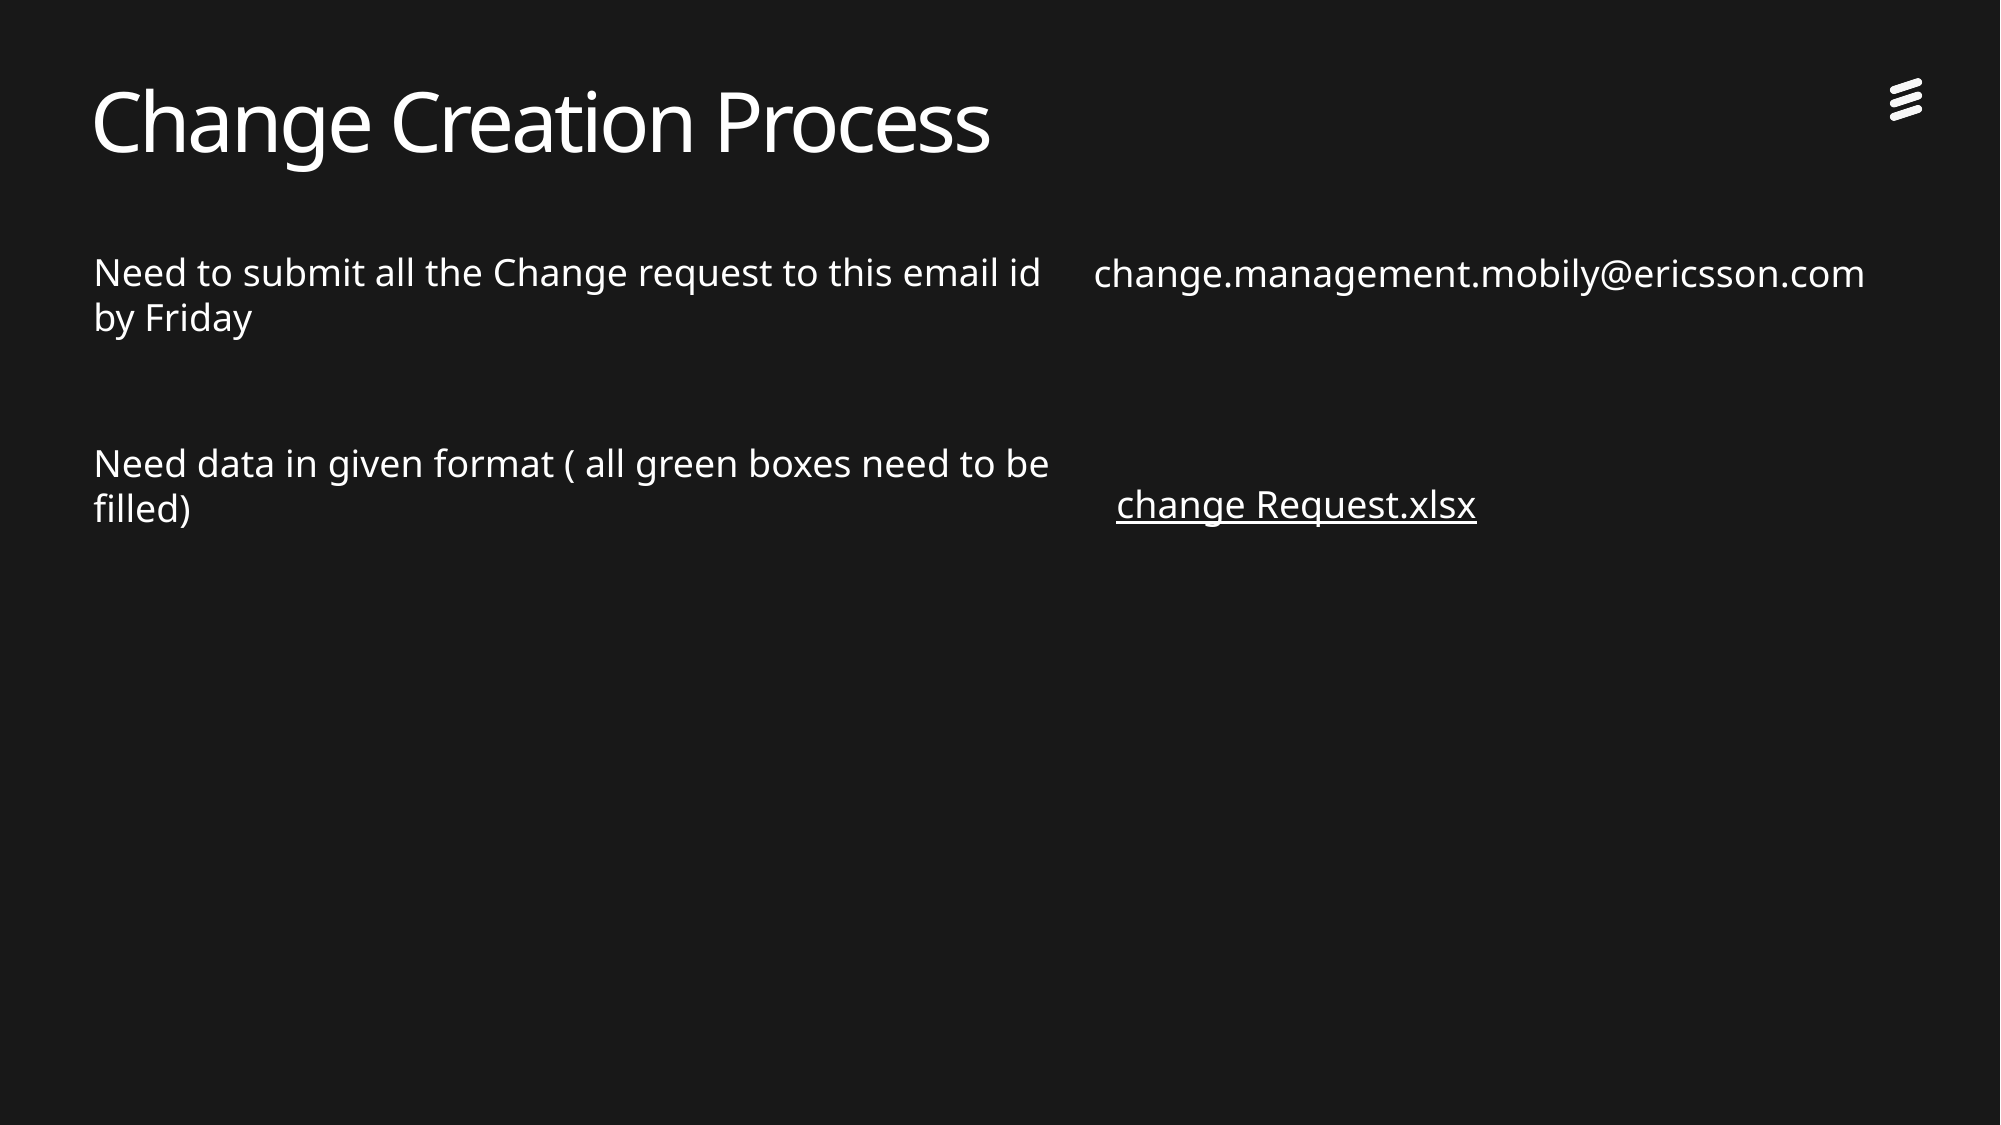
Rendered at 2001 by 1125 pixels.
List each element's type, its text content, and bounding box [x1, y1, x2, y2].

text_box change Request.xlsx [1101, 473, 2000, 540]
picture [1884, 78, 1928, 121]
title Change Creation Process [78, 77, 1450, 242]
text_box Need to submit all the Change request to this email id by Friday [78, 242, 1079, 347]
text_box Need data in given format ( all green boxes need to be filled) [78, 432, 1079, 538]
text_box change.management.mobily@ericsson.com [1078, 242, 2000, 303]
